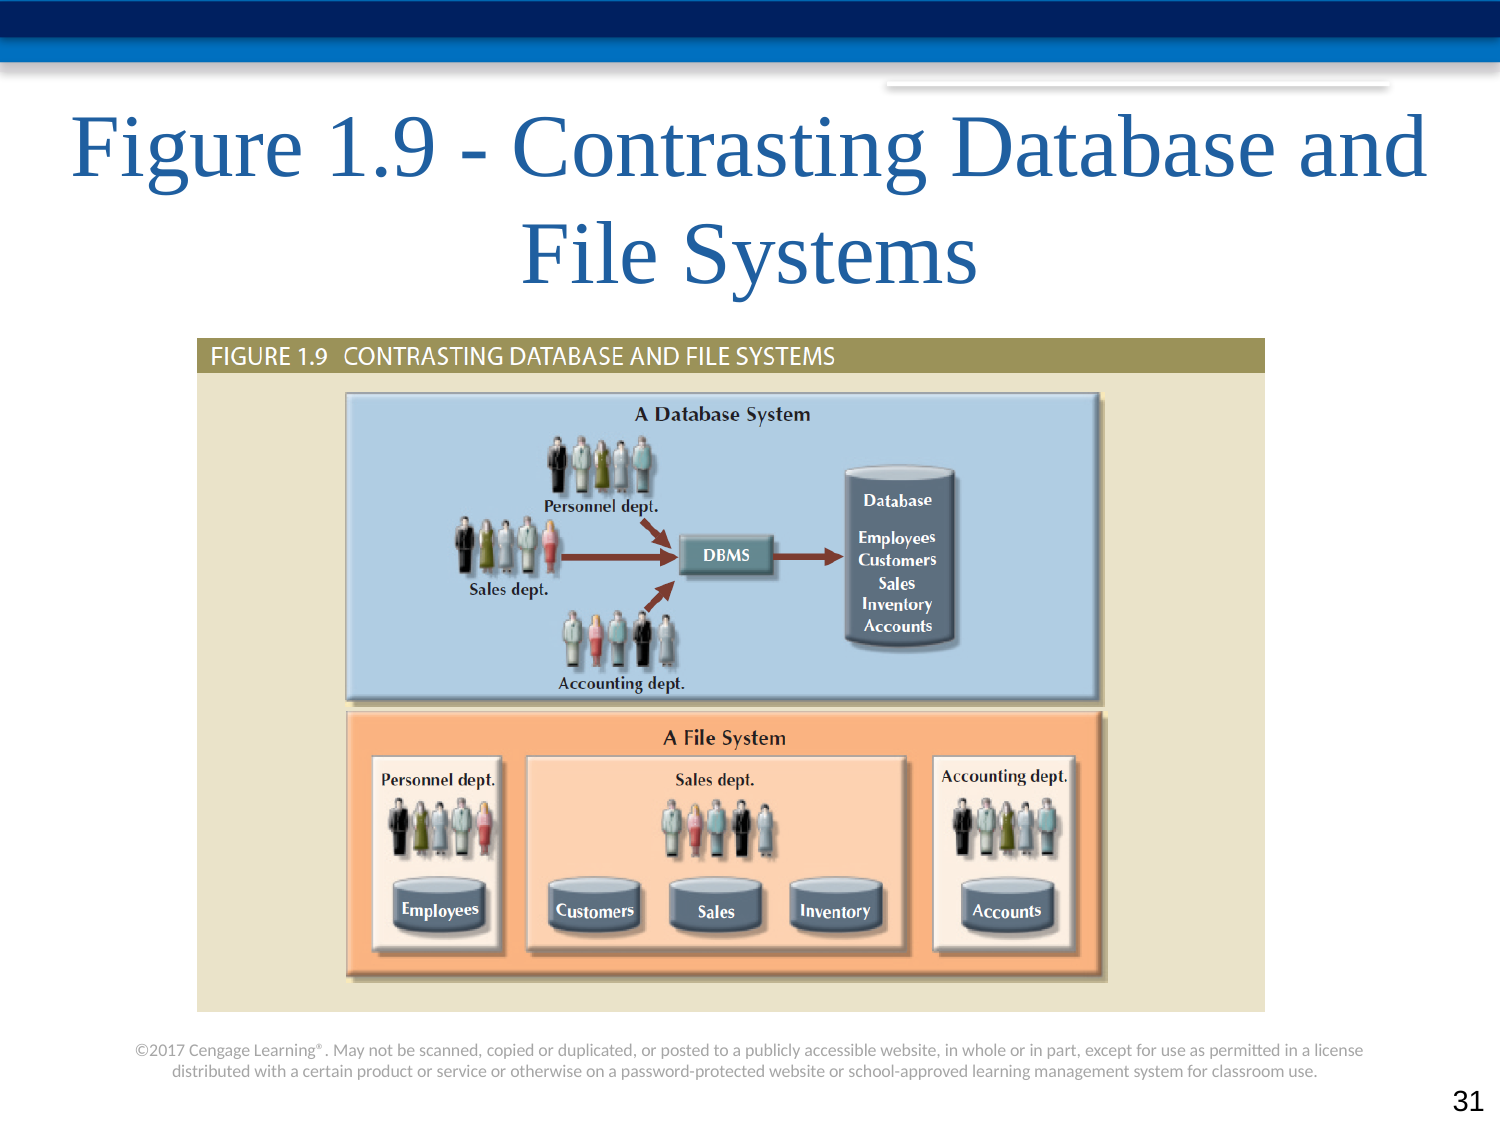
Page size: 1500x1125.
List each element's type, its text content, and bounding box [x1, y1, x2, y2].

picture [187, 334, 1273, 1018]
slide_number 31 [1425, 1074, 1500, 1125]
title Figure 1.9 - Contrasting Database and File Systems [26, 107, 1474, 283]
